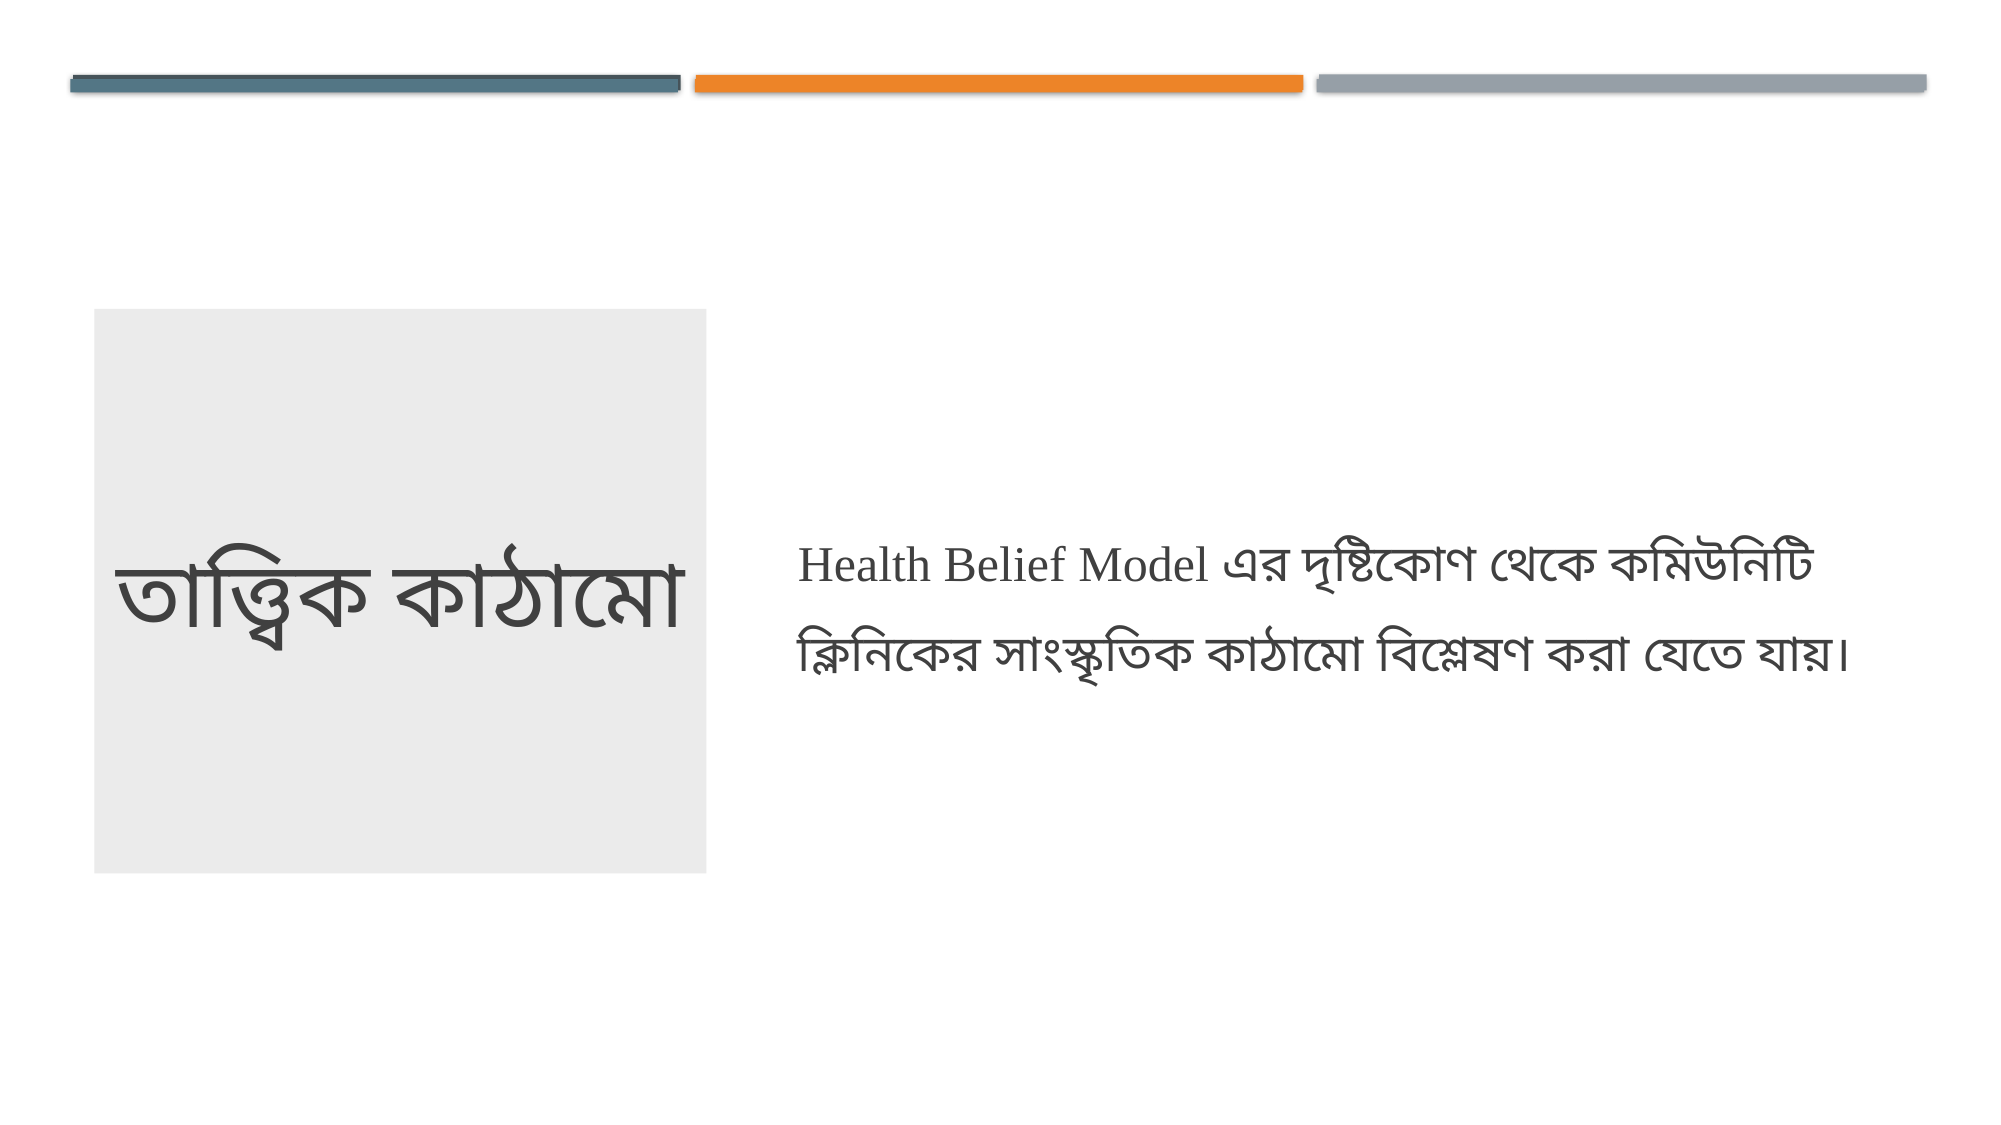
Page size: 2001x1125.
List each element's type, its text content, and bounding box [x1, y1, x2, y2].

list Health Belief Model এর দৃষ্টিকোণ থেকে কমিউনিটি ক্লিনিকের সাংস্কৃতিক কাঠামো বিশ্লেষণ করা যেতে যায়। [783, 308, 1956, 874]
title তাত্ত্বিক কাঠামো [94, 308, 707, 874]
